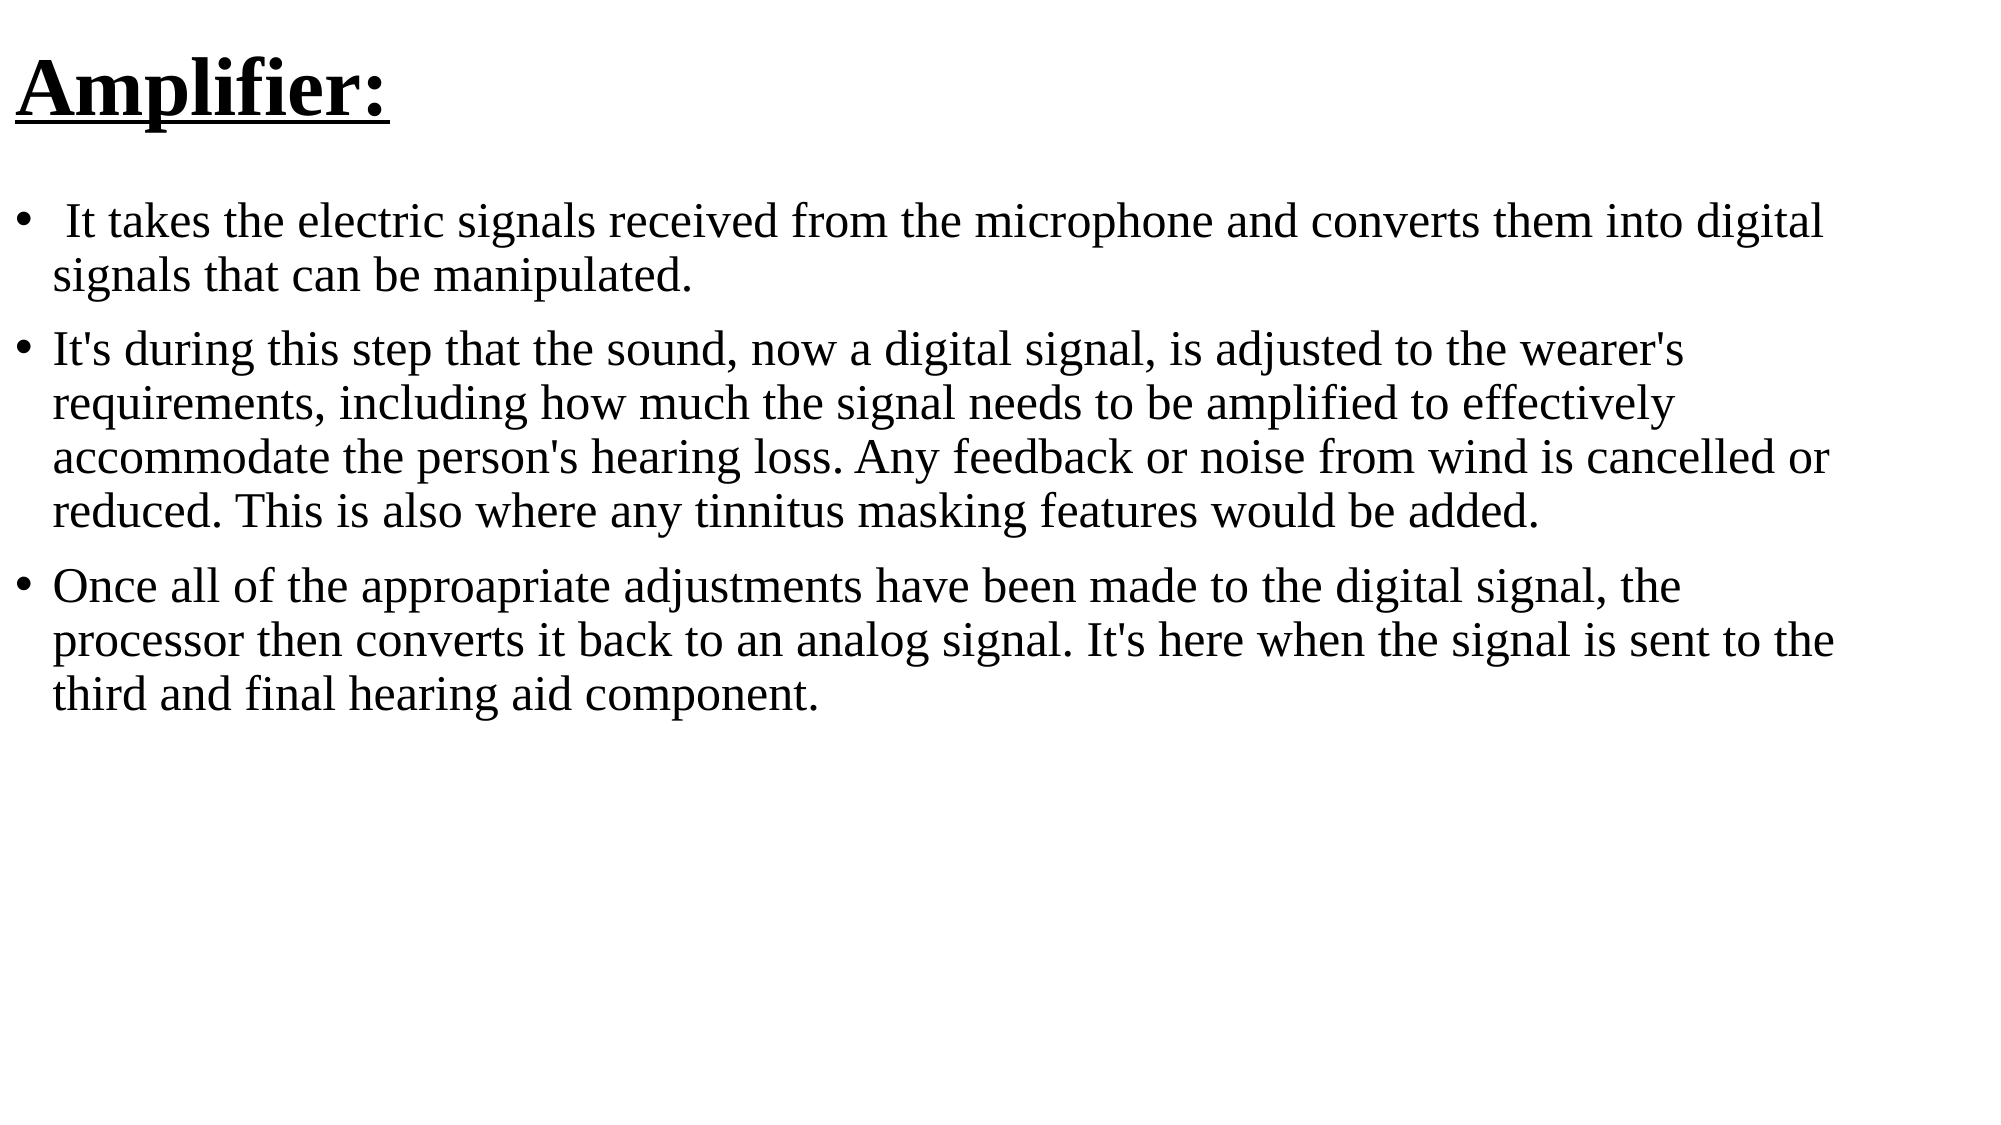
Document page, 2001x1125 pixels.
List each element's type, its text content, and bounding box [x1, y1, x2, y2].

title Amplifier: [0, 0, 1863, 186]
list It takes the electric signals received from the microphone and converts them into digital signals that can be manipulated. It's during this step that the sound, now a digital signal, is adjusted to the wearer's requirements, including how much the signal needs to be amplified to effectively accommodate the person's hearing loss. Any feedback or noise from wind is cancelled or reduced. This is also where any tinnitus masking features would be added. Once all of the approapriate adjustments have been made to the digital signal, the processor then converts it back to an analog signal. It's here when the signal is sent to the third and final hearing aid component. [0, 186, 1863, 1014]
